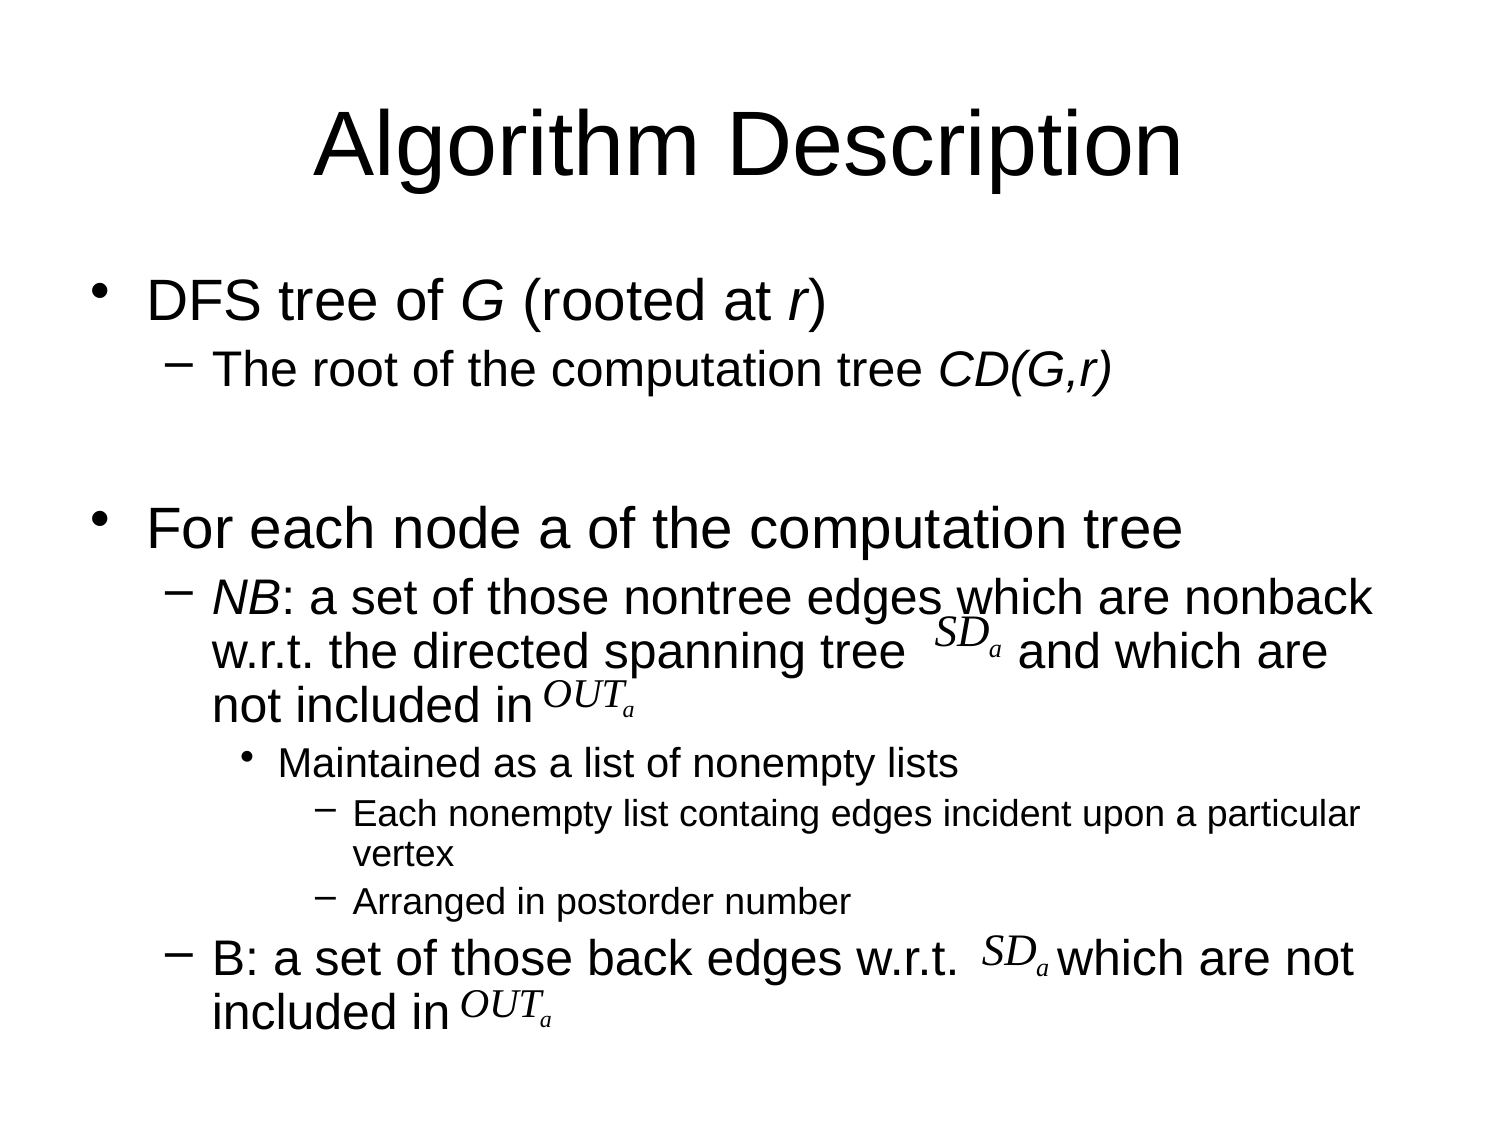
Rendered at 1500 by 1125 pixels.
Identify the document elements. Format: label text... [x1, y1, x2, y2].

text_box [454, 975, 562, 1038]
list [537, 666, 644, 729]
list DFS tree of G (rooted at r) The root of the computation tree CD(G,r) For each node a of the computation tree NB: a set of those nontree edges which are nonback w.r.t. the directed spanning tree and which are not included in Maintained as a list of nonempty lists Each nonempty list containg edges incident upon a particular vertex Arranged in postorder number B: a set of those back edges w.r.t. which are not included in [74, 262, 1424, 1071]
title Algorithm Description [74, 44, 1426, 233]
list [926, 600, 1010, 669]
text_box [974, 919, 1058, 988]
